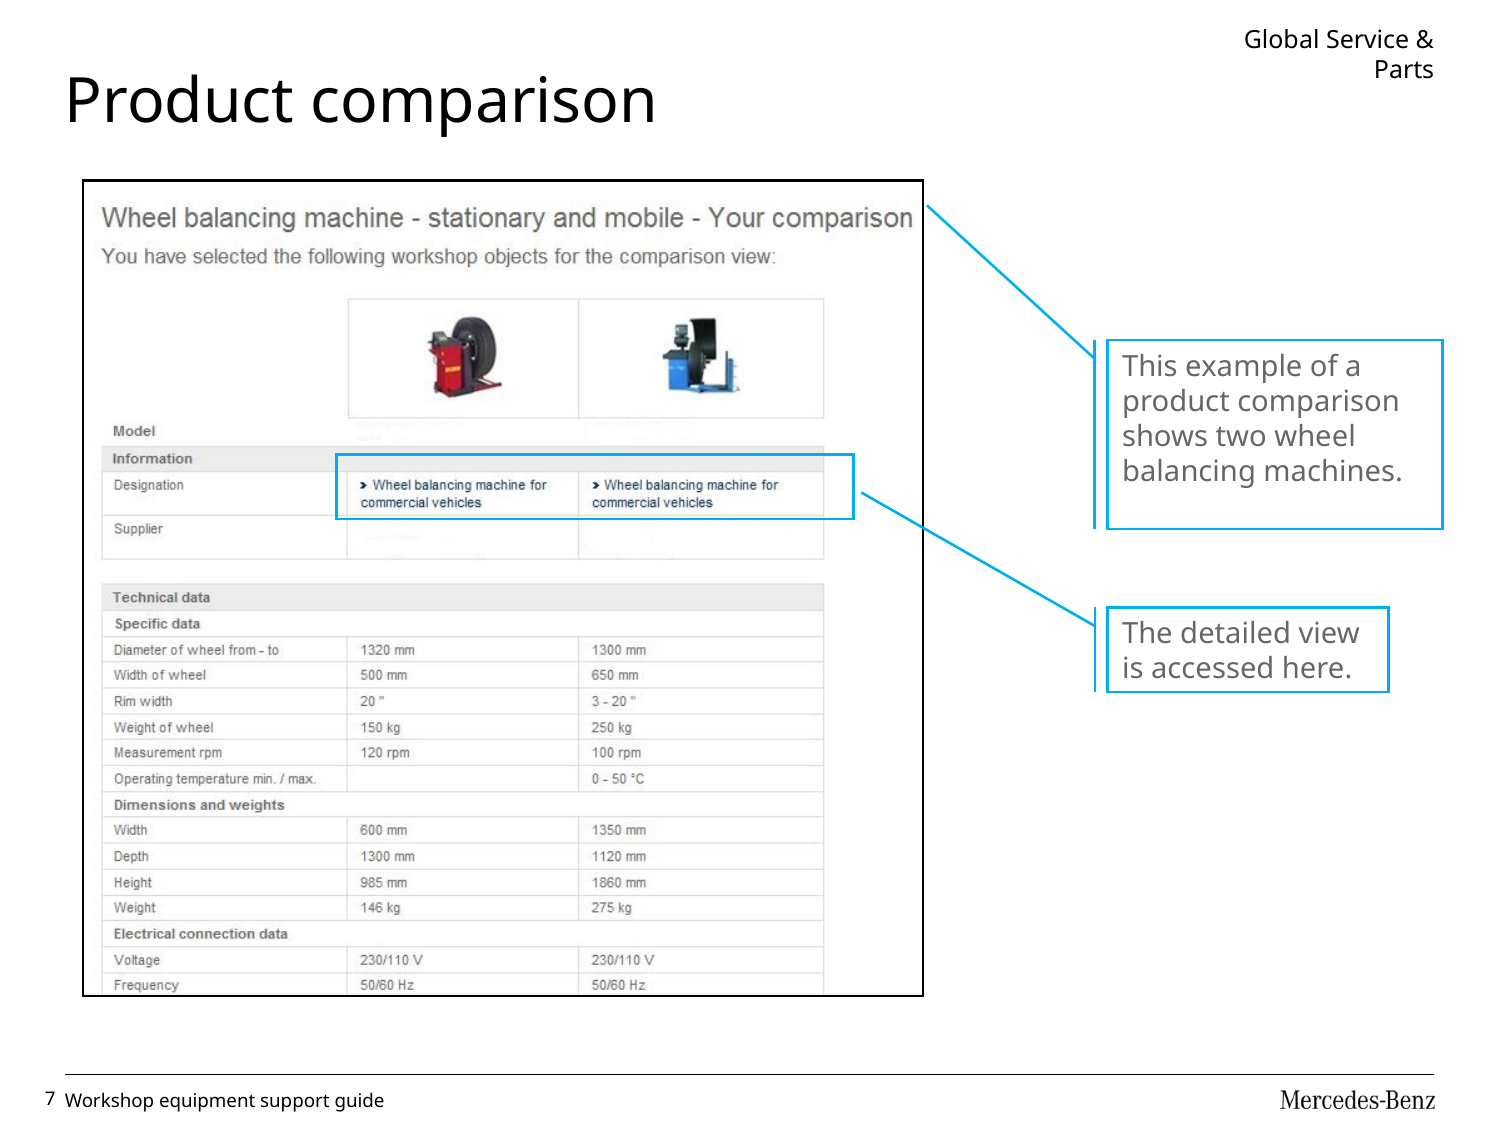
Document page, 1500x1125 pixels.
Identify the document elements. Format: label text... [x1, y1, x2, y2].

picture [1280, 1090, 1435, 1109]
text_box The detailed view is accessed here. [1107, 607, 1389, 692]
picture [84, 181, 923, 996]
text_box This example of a product comparison shows two wheel balancing machines. [1107, 340, 1443, 529]
footer Workshop equipment support guide [64, 1074, 868, 1125]
title Product comparison [64, 60, 1435, 208]
slide_number 7 [14, 1074, 56, 1125]
